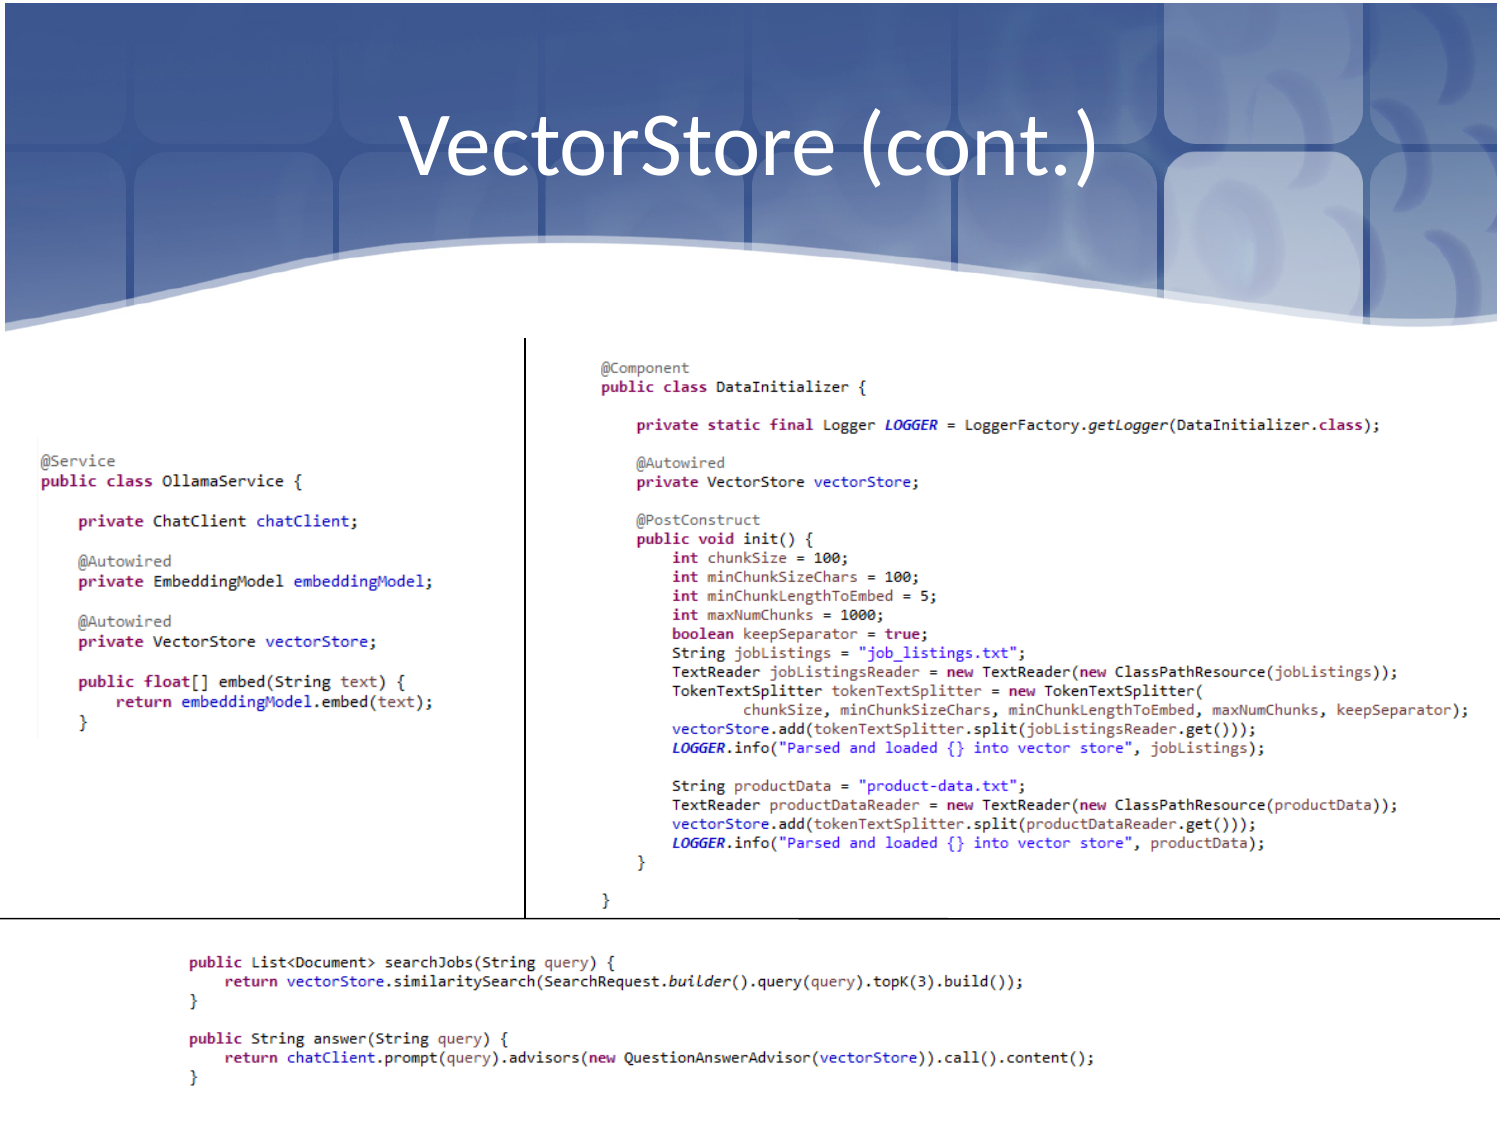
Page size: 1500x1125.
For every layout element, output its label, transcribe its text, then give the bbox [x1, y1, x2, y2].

picture [0, 0, 1500, 918]
title VectorStore (cont.) [74, 44, 1426, 233]
picture [0, 920, 1500, 1125]
